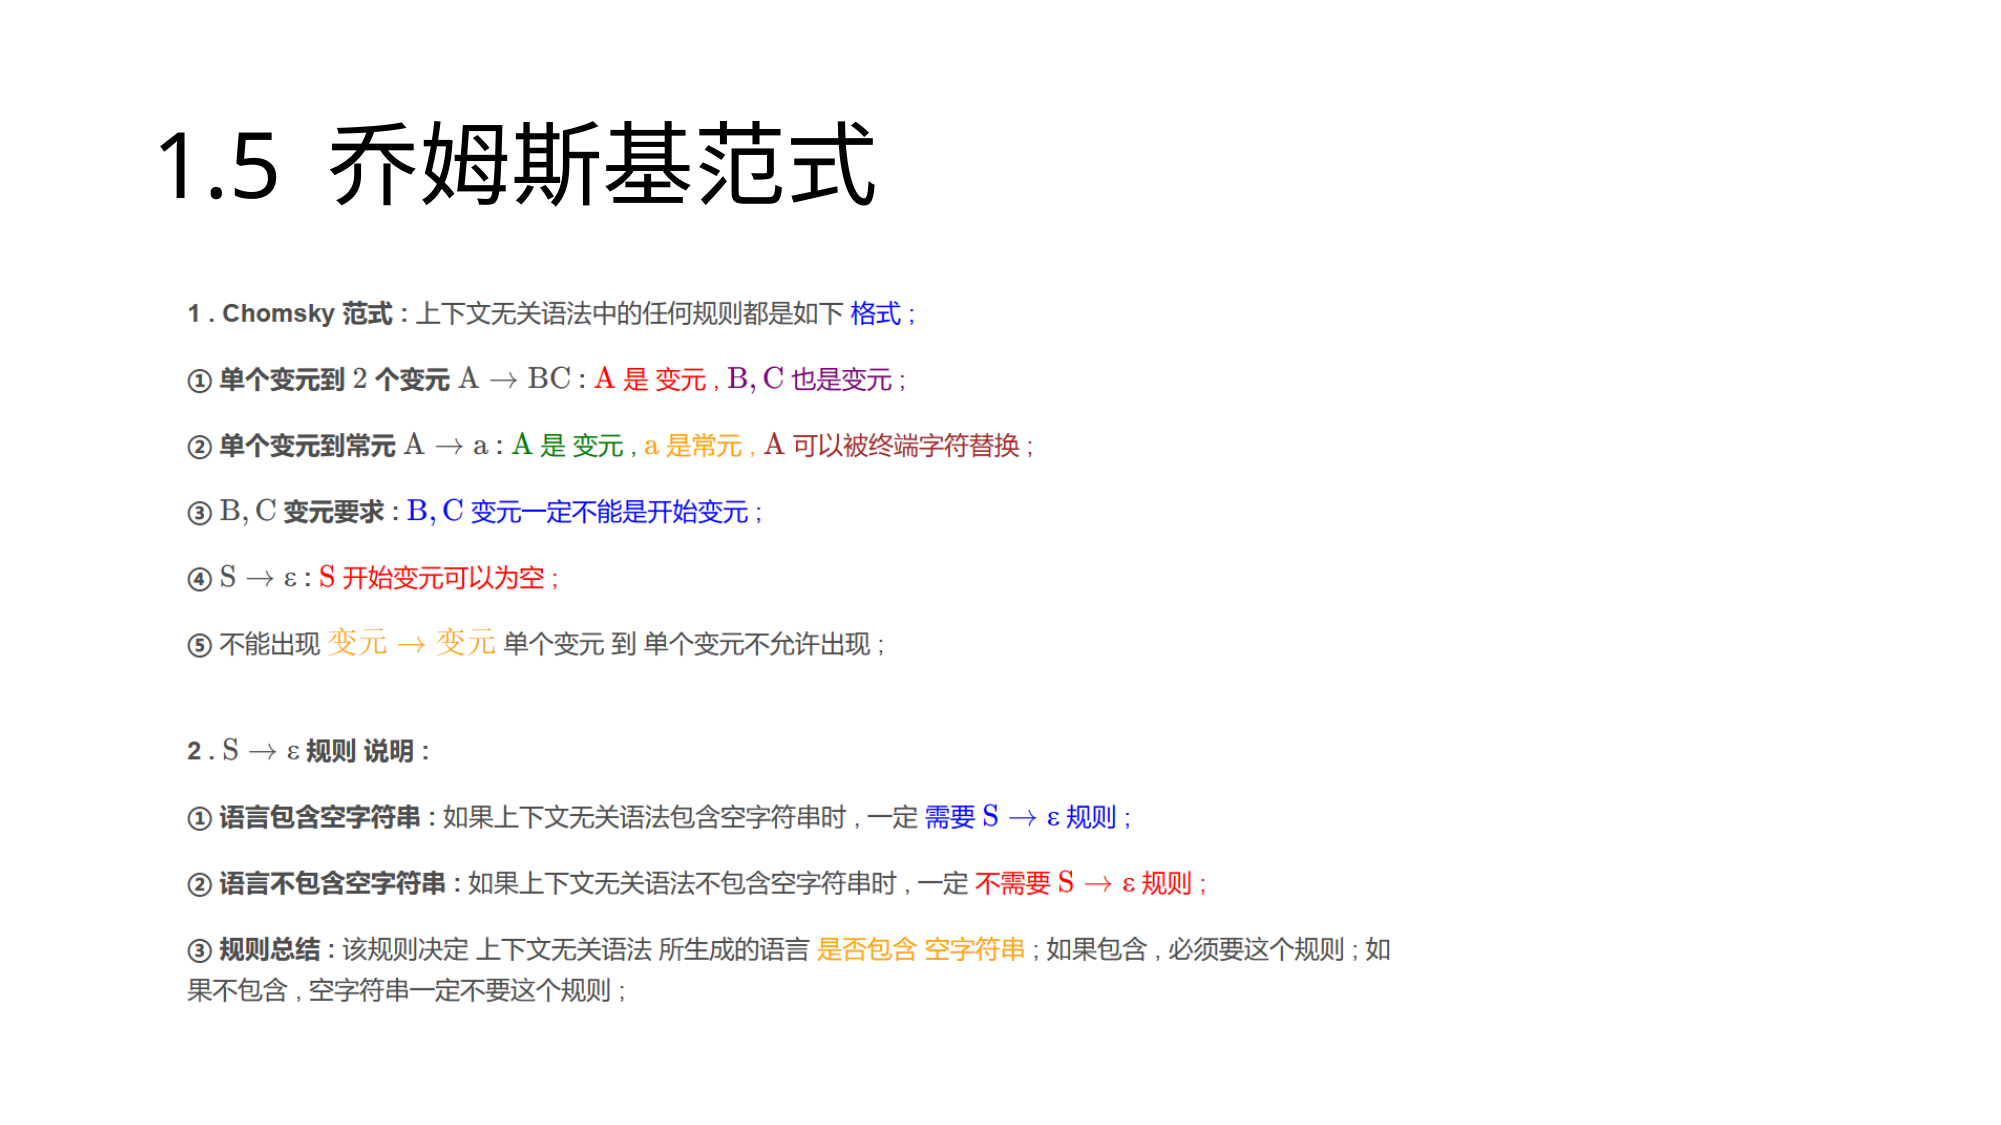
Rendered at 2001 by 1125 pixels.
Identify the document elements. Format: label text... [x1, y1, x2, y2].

title 1.5 乔姆斯基范式 [137, 59, 1863, 278]
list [162, 262, 1429, 1049]
